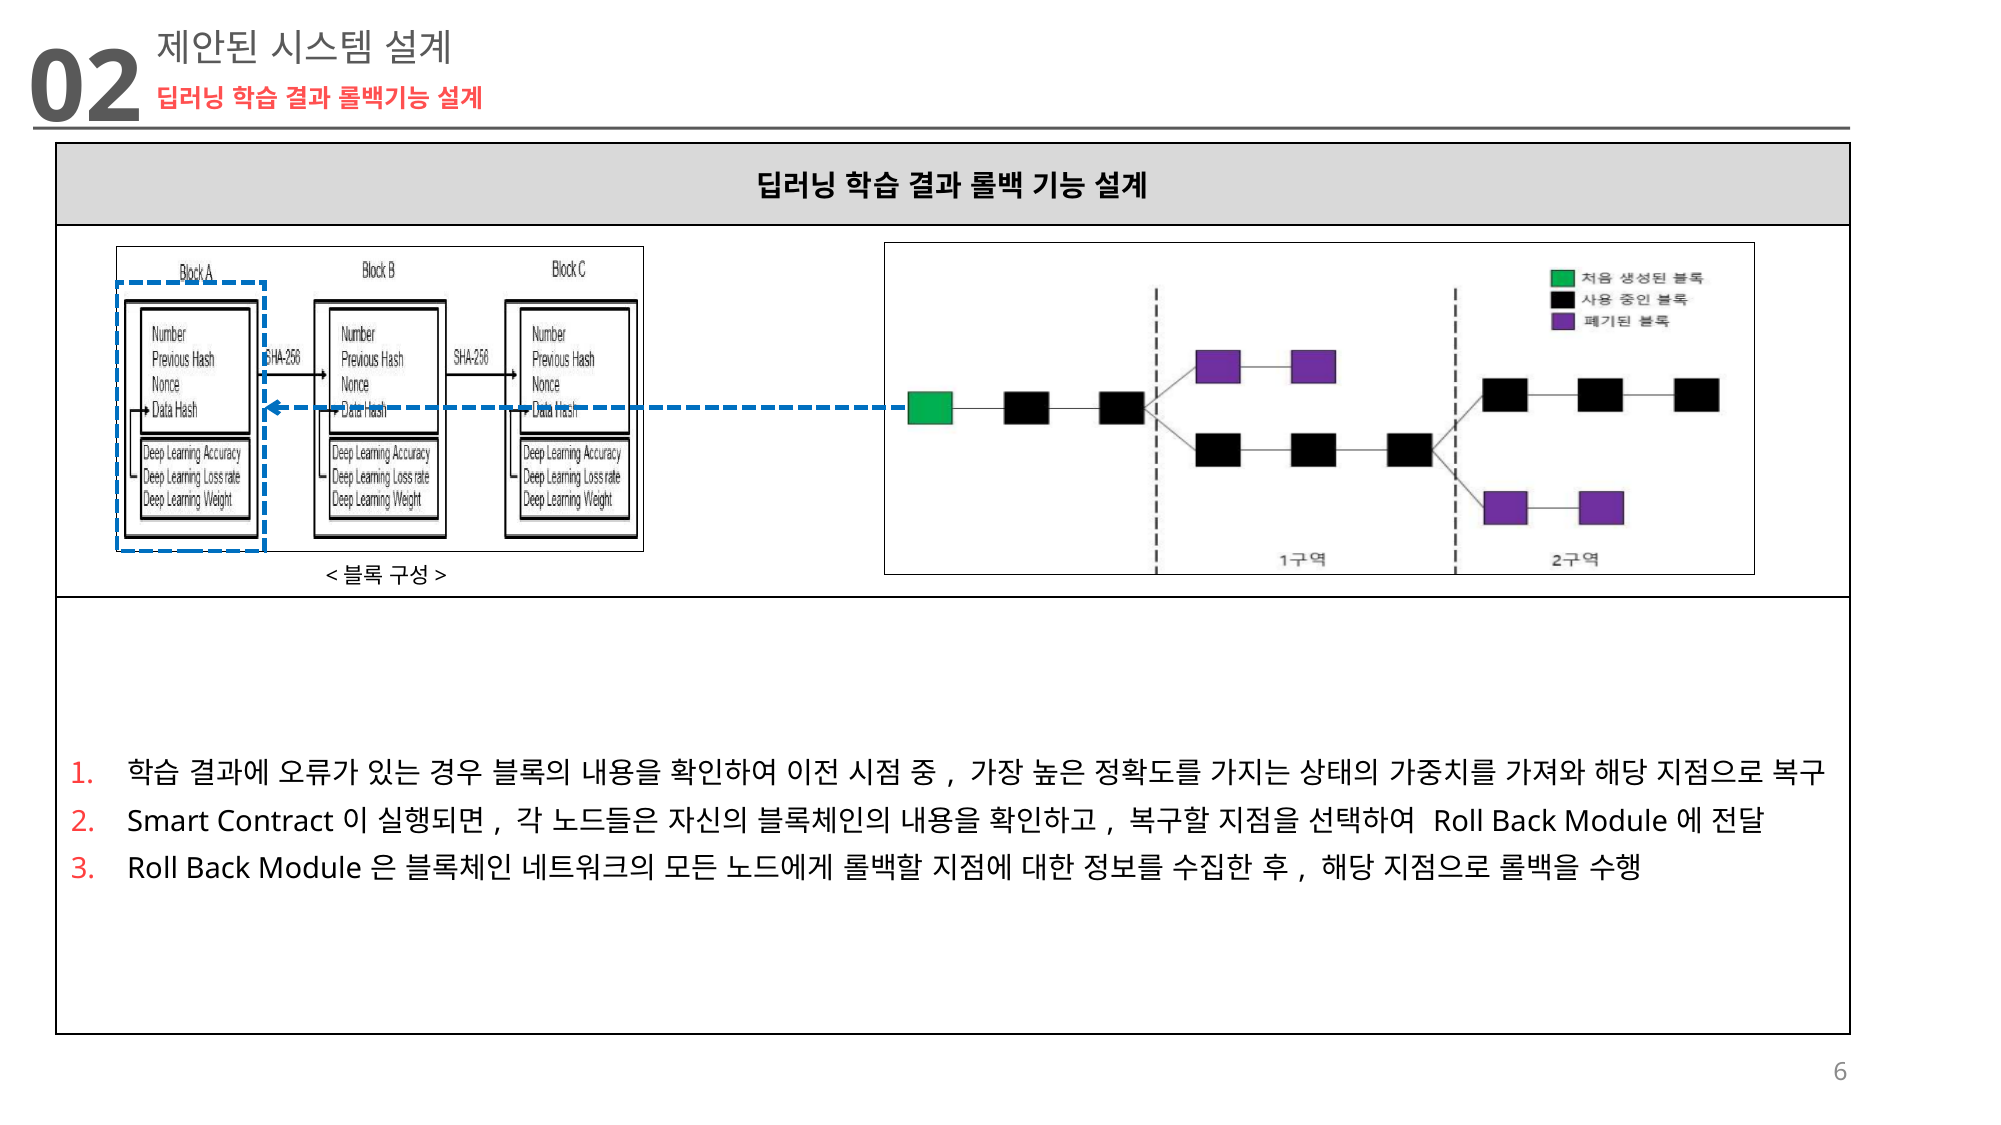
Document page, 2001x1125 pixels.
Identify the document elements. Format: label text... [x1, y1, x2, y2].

table_cell 학습 결과에 오류가 있는 경우 블록의 내용을 확인하여 이전 시점 중, 가장 높은 정확도를 가지는 상태의 가중치를 가져와 해당 지점으로 복구 Smart Contract이 실행되면, 각 노드들은 자신의 블록체인의 내용을 확인하고, 복구할 지점을 선택하여 Roll Back Module에 전달 Roll Back Module은 블록체인 네트워크의 모든 노드에게 롤백할 지점에 대한 정보를 수집한 후, 해당 지점으로 롤백을 수행 [57, 598, 1849, 1033]
picture [884, 242, 1755, 575]
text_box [13, 14, 1000, 162]
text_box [116, 246, 644, 598]
text_box [1000, 126, 1851, 131]
slide_number 6 [1412, 1042, 1863, 1103]
table_header 딥러닝 학습 결과 롤백 기능 설계 [57, 144, 1849, 224]
table_cell [57, 226, 1849, 596]
